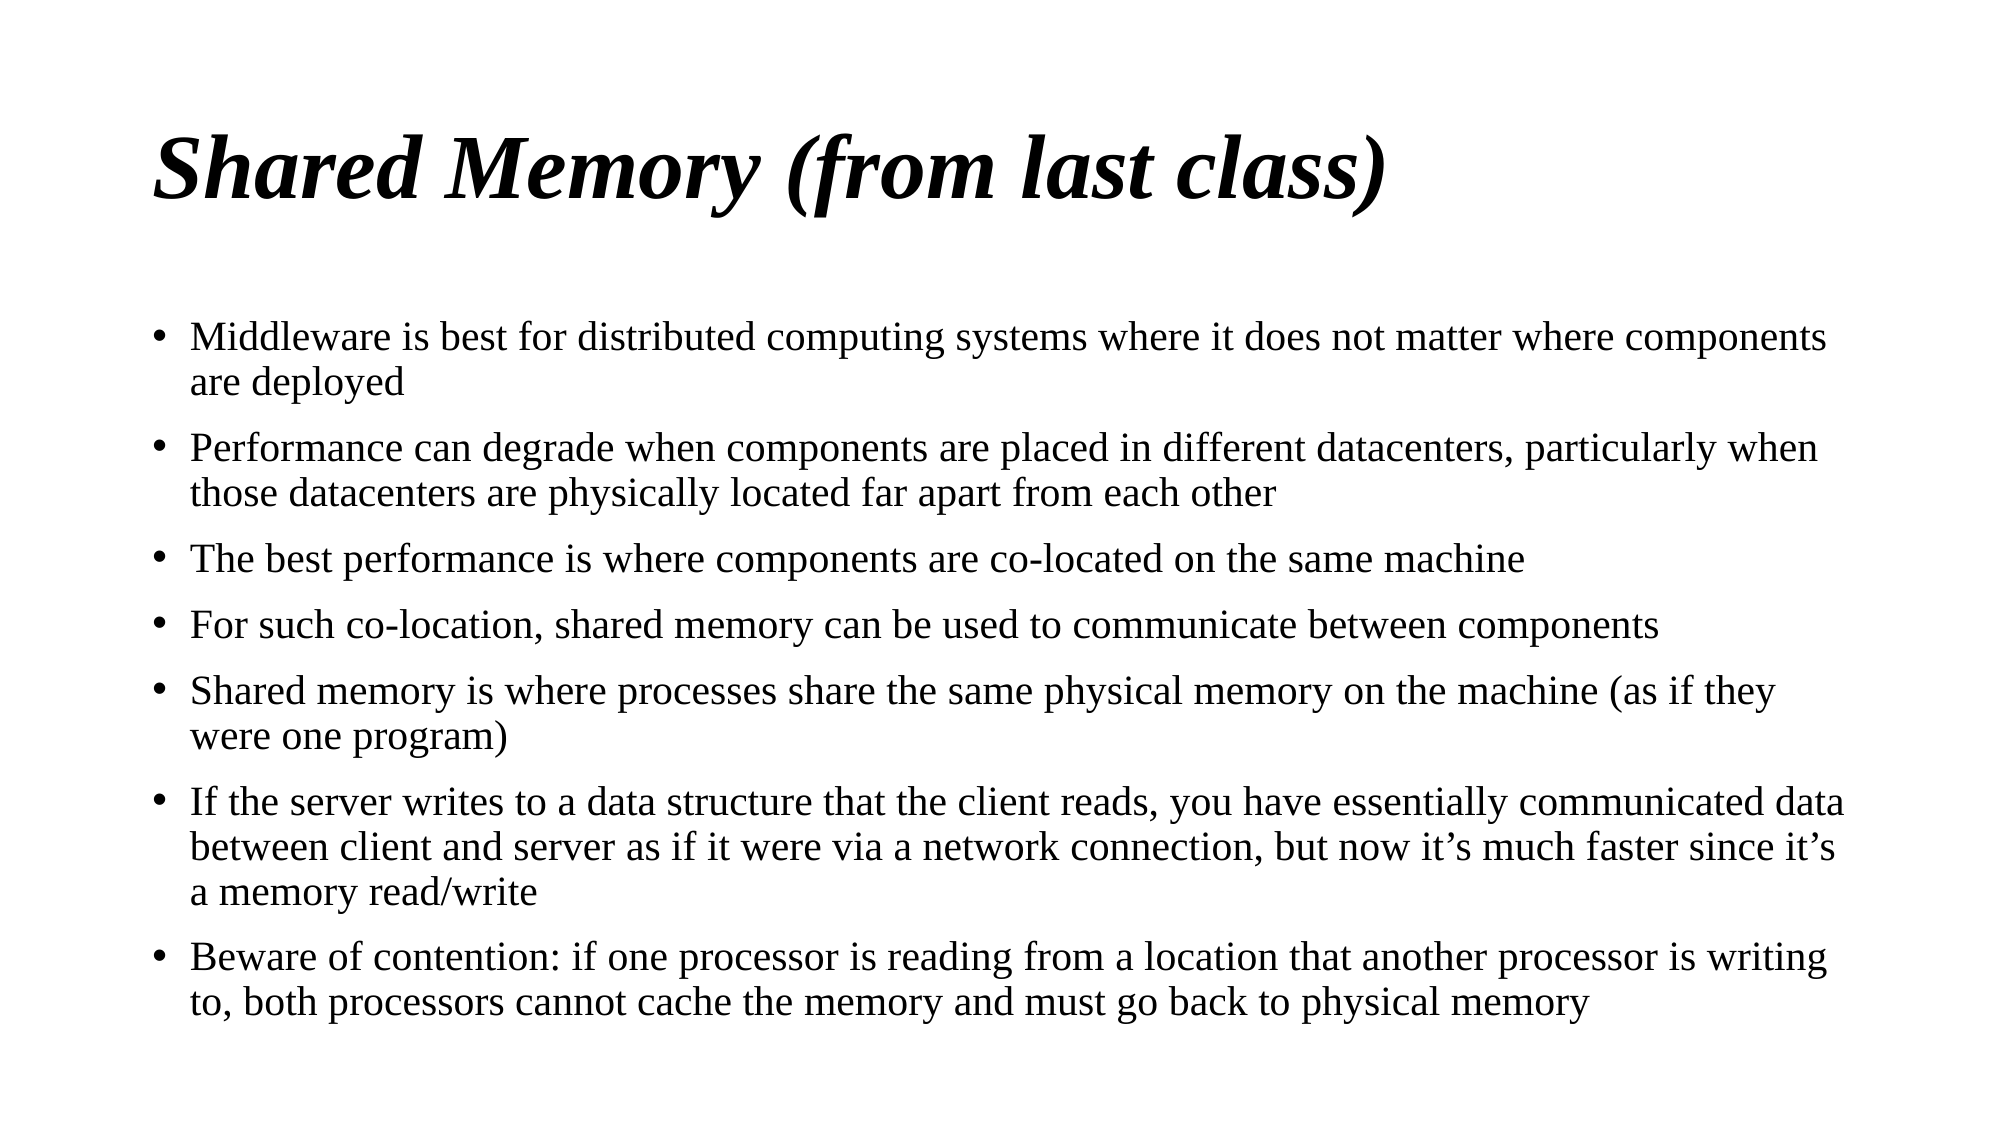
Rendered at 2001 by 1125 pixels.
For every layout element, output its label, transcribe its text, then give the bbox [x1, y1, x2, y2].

title Shared Memory (from last class) [137, 59, 1863, 278]
list Middleware is best for distributed computing systems where it does not matter where components are deployed Performance can degrade when components are placed in different datacenters, particularly when those datacenters are physically located far apart from each other The best performance is where components are co-located on the same machine For such co-location, shared memory can be used to communicate between components Shared memory is where processes share the same physical memory on the machine (as if they were one program) If the server writes to a data structure that the client reads, you have essentially communicated data between client and server as if it were via a network connection, but now it’s much faster since it’s a memory read/write Beware of contention: if one processor is reading from a location that another processor is writing to, both processors cannot cache the memory and must go back to physical memory [137, 307, 1863, 1022]
